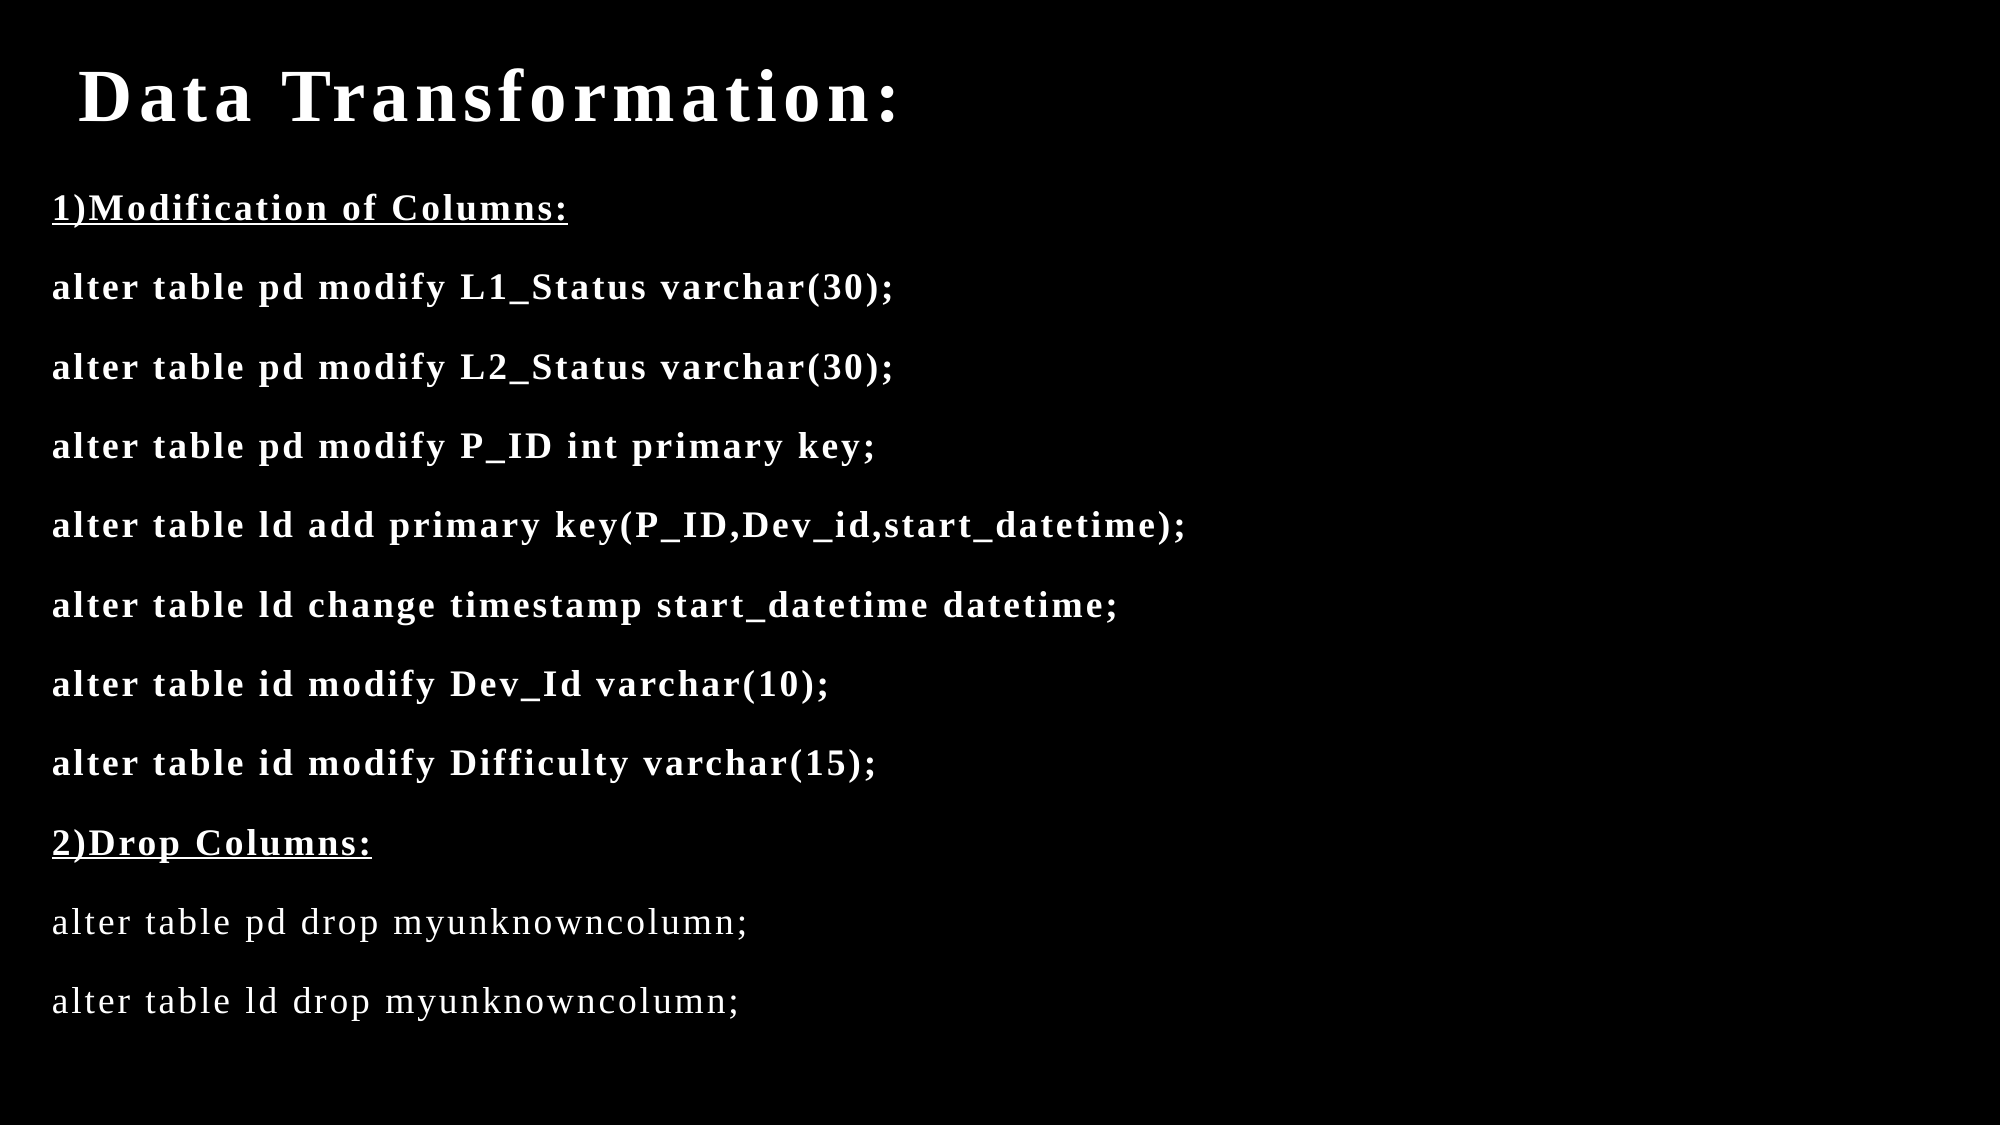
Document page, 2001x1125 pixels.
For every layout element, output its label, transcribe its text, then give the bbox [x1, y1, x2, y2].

list 1)Modification of Columns: alter table pd modify L1_Status varchar(30); alter table pd modify L2_Status varchar(30); alter table pd modify P_ID int primary key; alter table ld add primary key(P_ID,Dev_id,start_datetime); alter table ld change timestamp start_datetime datetime; alter table id modify Dev_Id varchar(10); alter table id modify Difficulty varchar(15); 2)Drop Columns: alter table pd drop myunknowncolumn; alter table ld drop myunknowncolumn; [33, 151, 1975, 1058]
title Data Transformation: [60, 41, 1750, 151]
